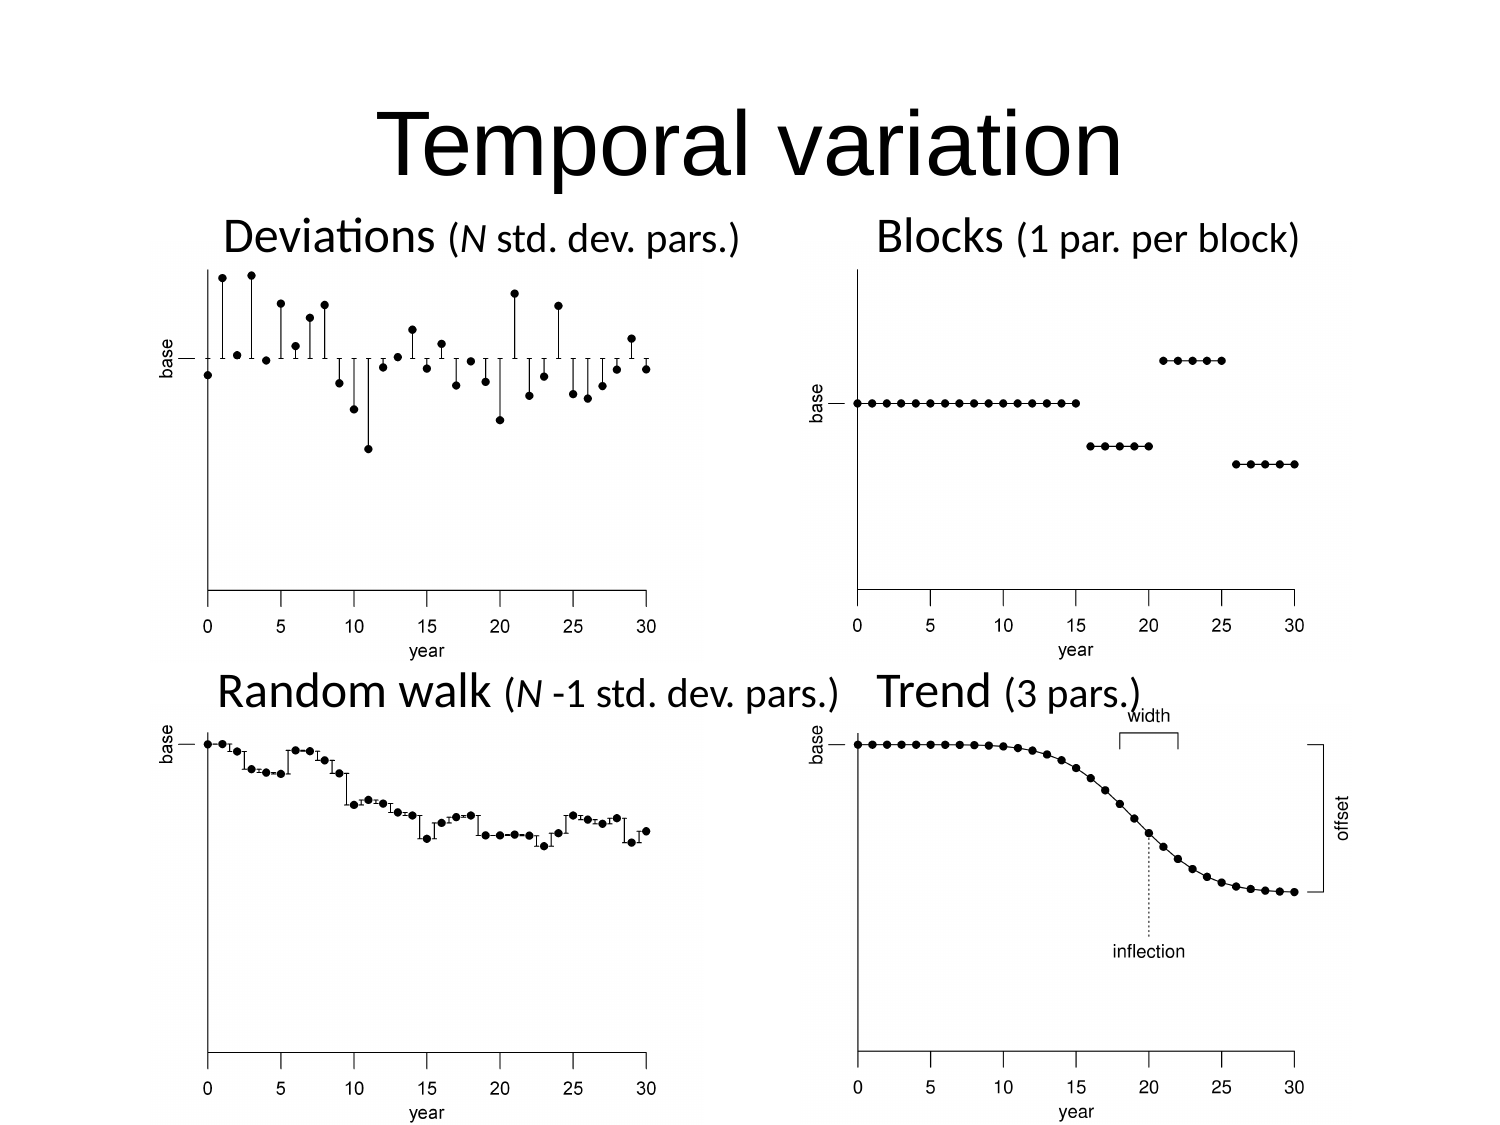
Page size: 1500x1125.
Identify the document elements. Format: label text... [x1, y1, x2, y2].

picture [799, 704, 1352, 1125]
picture [149, 241, 704, 663]
picture [149, 704, 704, 1125]
picture [799, 241, 1352, 662]
title Temporal variation [75, 45, 1425, 233]
text_box Random walk (N -1 std. dev. pars.) [202, 649, 856, 725]
text_box Blocks (1 par. per block) [861, 194, 1316, 240]
text_box Deviations (N std. dev. pars.) [208, 194, 756, 270]
text_box Trend (3 pars.) [861, 671, 1158, 702]
